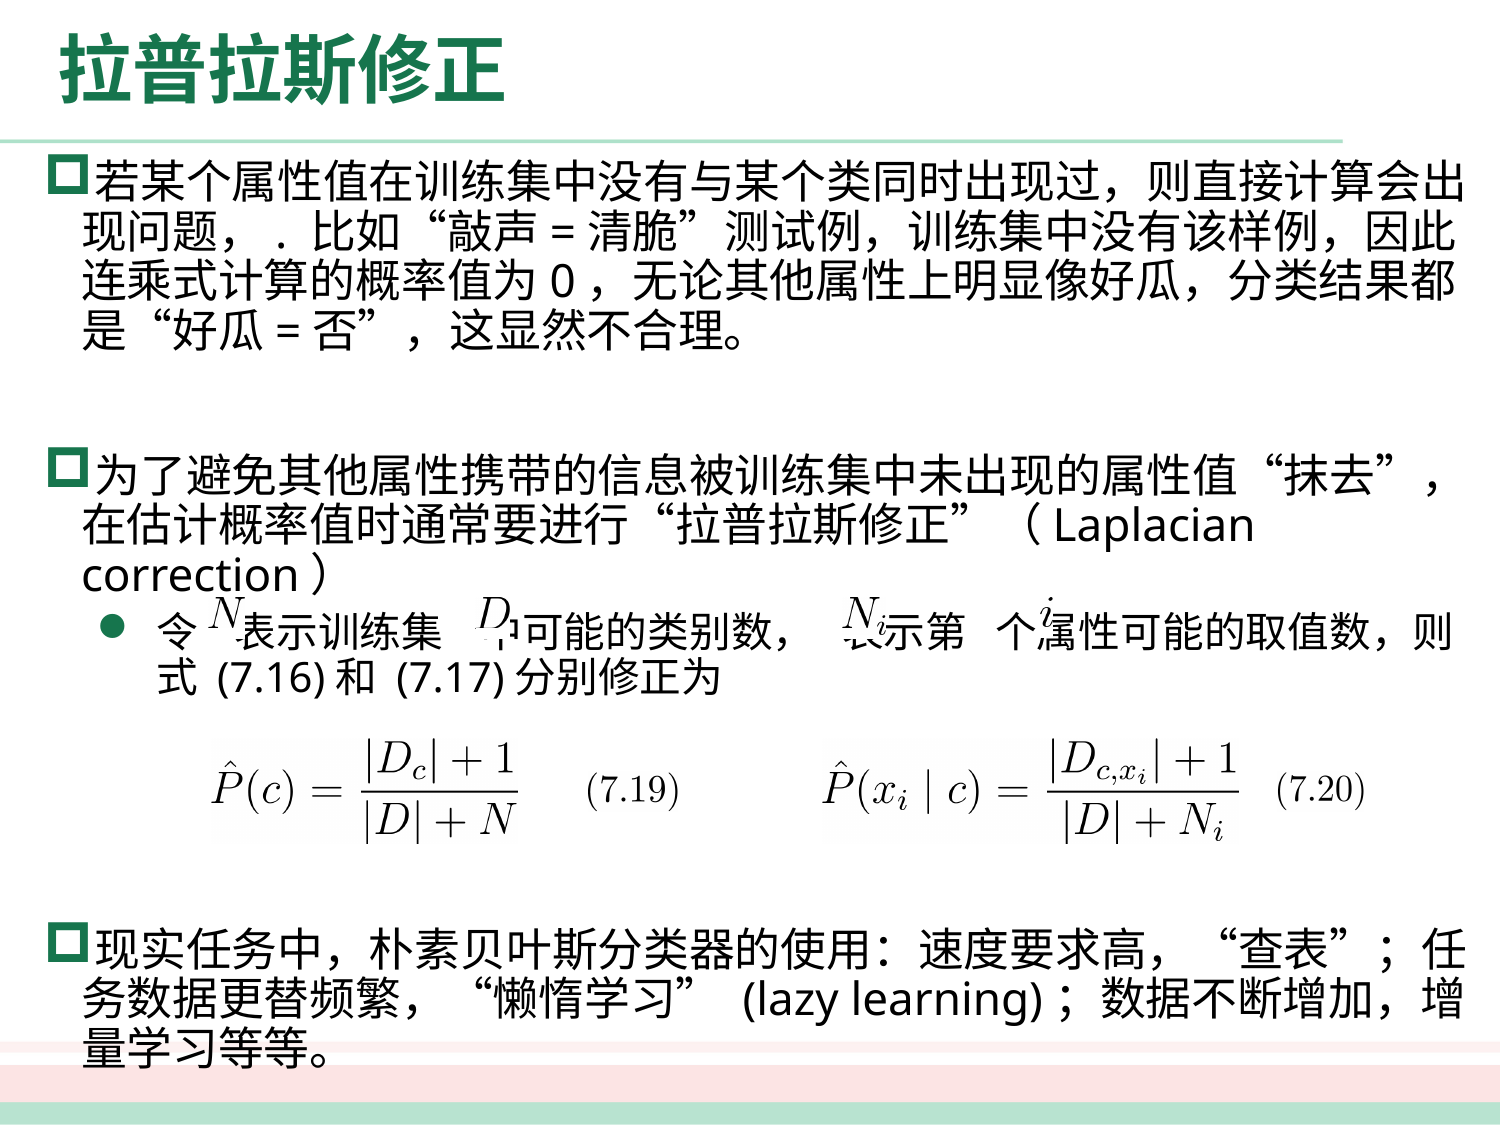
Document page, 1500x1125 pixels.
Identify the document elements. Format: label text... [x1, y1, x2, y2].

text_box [820, 735, 1364, 848]
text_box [209, 735, 678, 848]
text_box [840, 593, 888, 640]
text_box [206, 593, 247, 640]
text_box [473, 593, 512, 640]
list 若某个属性值在训练集中没有与某个类同时出现过，则直接计算会出现问题，. 比如“敲声=清脆”测试例，训练集中没有该样例，因此连乘式计算的概率值为0，无论其他属性上明显像好瓜，分类结果都是“好瓜=否”，这显然不合理。 为了避免其他属性携带的信息被训练集中未出现的属性值“抹去”，在估计概率值时通常要进行“拉普拉斯修正”（Laplacian correction） 令 表示训练集 中可能的类别数， 表示第 个属性可能的取值数，则式 (7.16)和 (7.17)分别修正为 现实任务中，朴素贝叶斯分类器的使用：速度要求高，“查表”；任务数据更替频繁，“懒惰学习” (lazy learning)；数据不断增加，增量学习等等。 [28, 152, 1500, 1107]
title 拉普拉斯修正 [42, 8, 1223, 138]
picture [0, 0, 1500, 1125]
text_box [1038, 593, 1055, 639]
